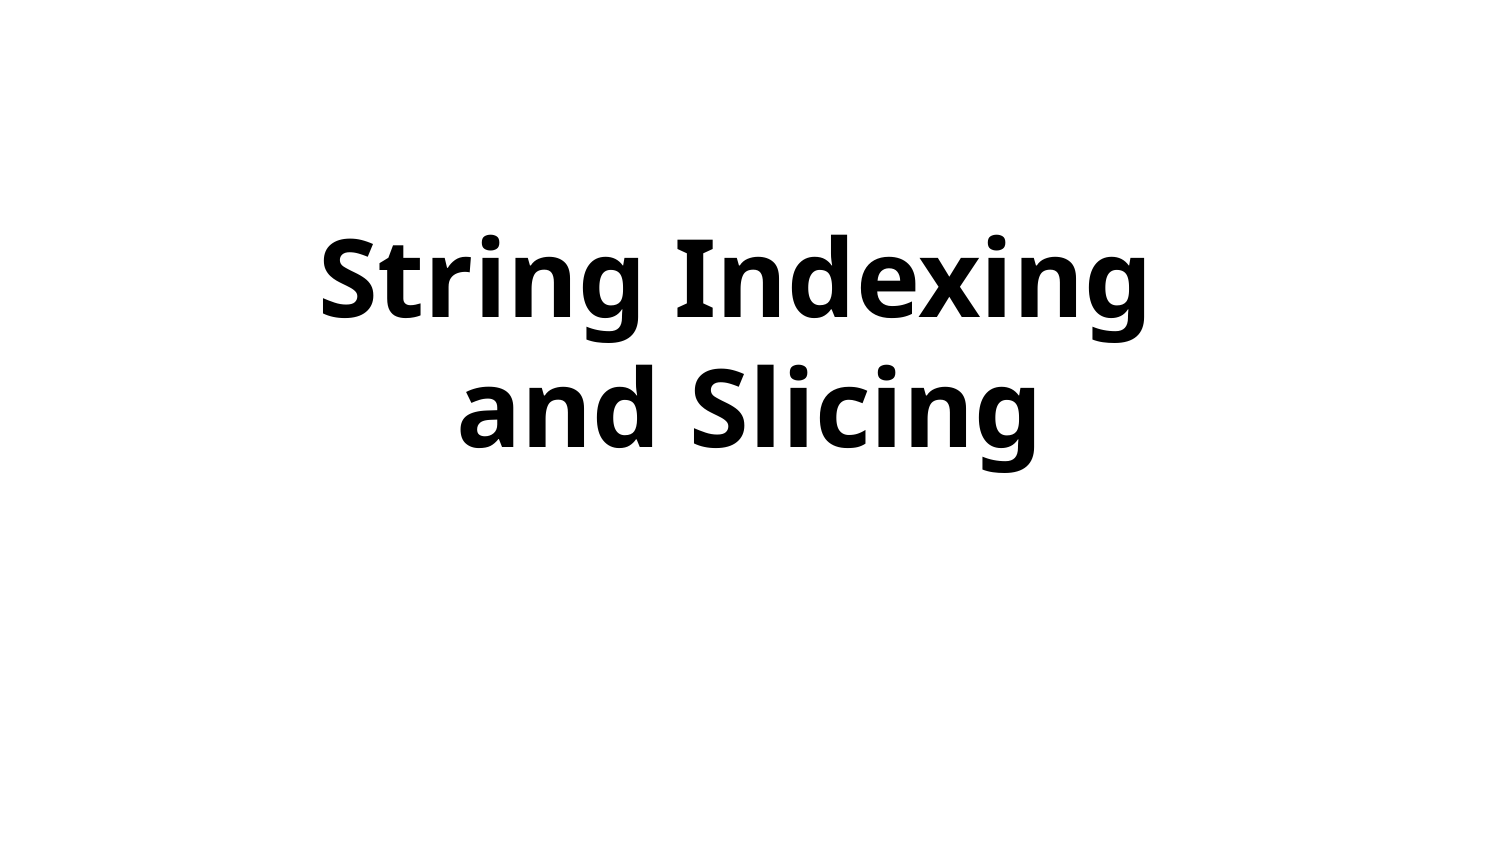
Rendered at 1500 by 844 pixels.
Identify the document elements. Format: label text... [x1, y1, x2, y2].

title String Indexing and Slicing [51, 253, 1449, 484]
